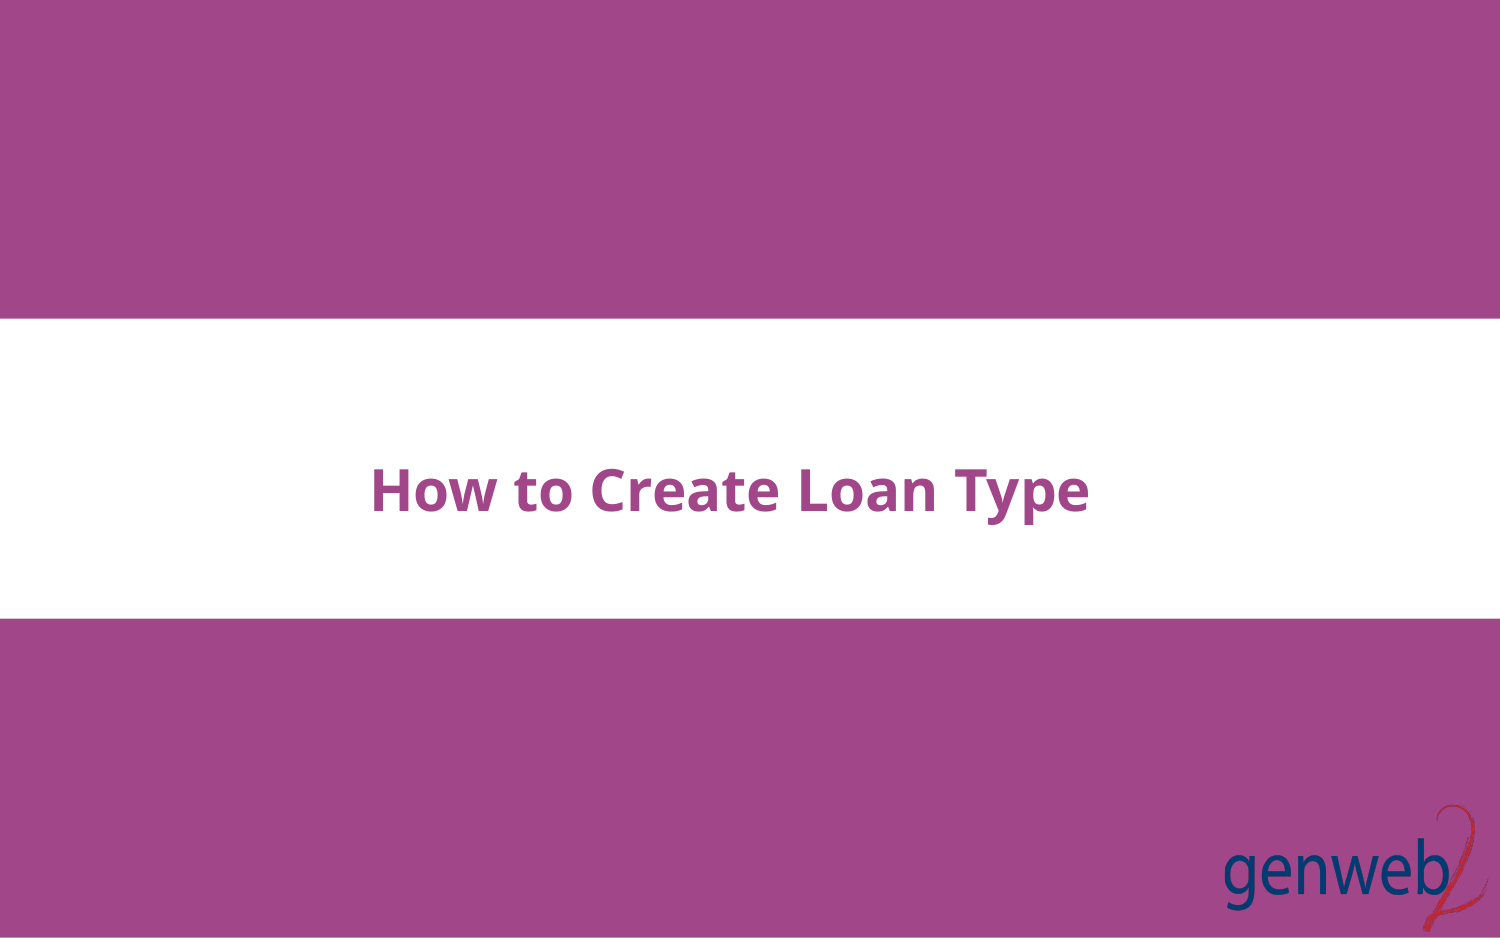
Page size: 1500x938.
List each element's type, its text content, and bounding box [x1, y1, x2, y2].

text_box [0, 317, 1500, 621]
title How to Create Loan Type [367, 411, 1133, 569]
picture [1224, 803, 1489, 932]
